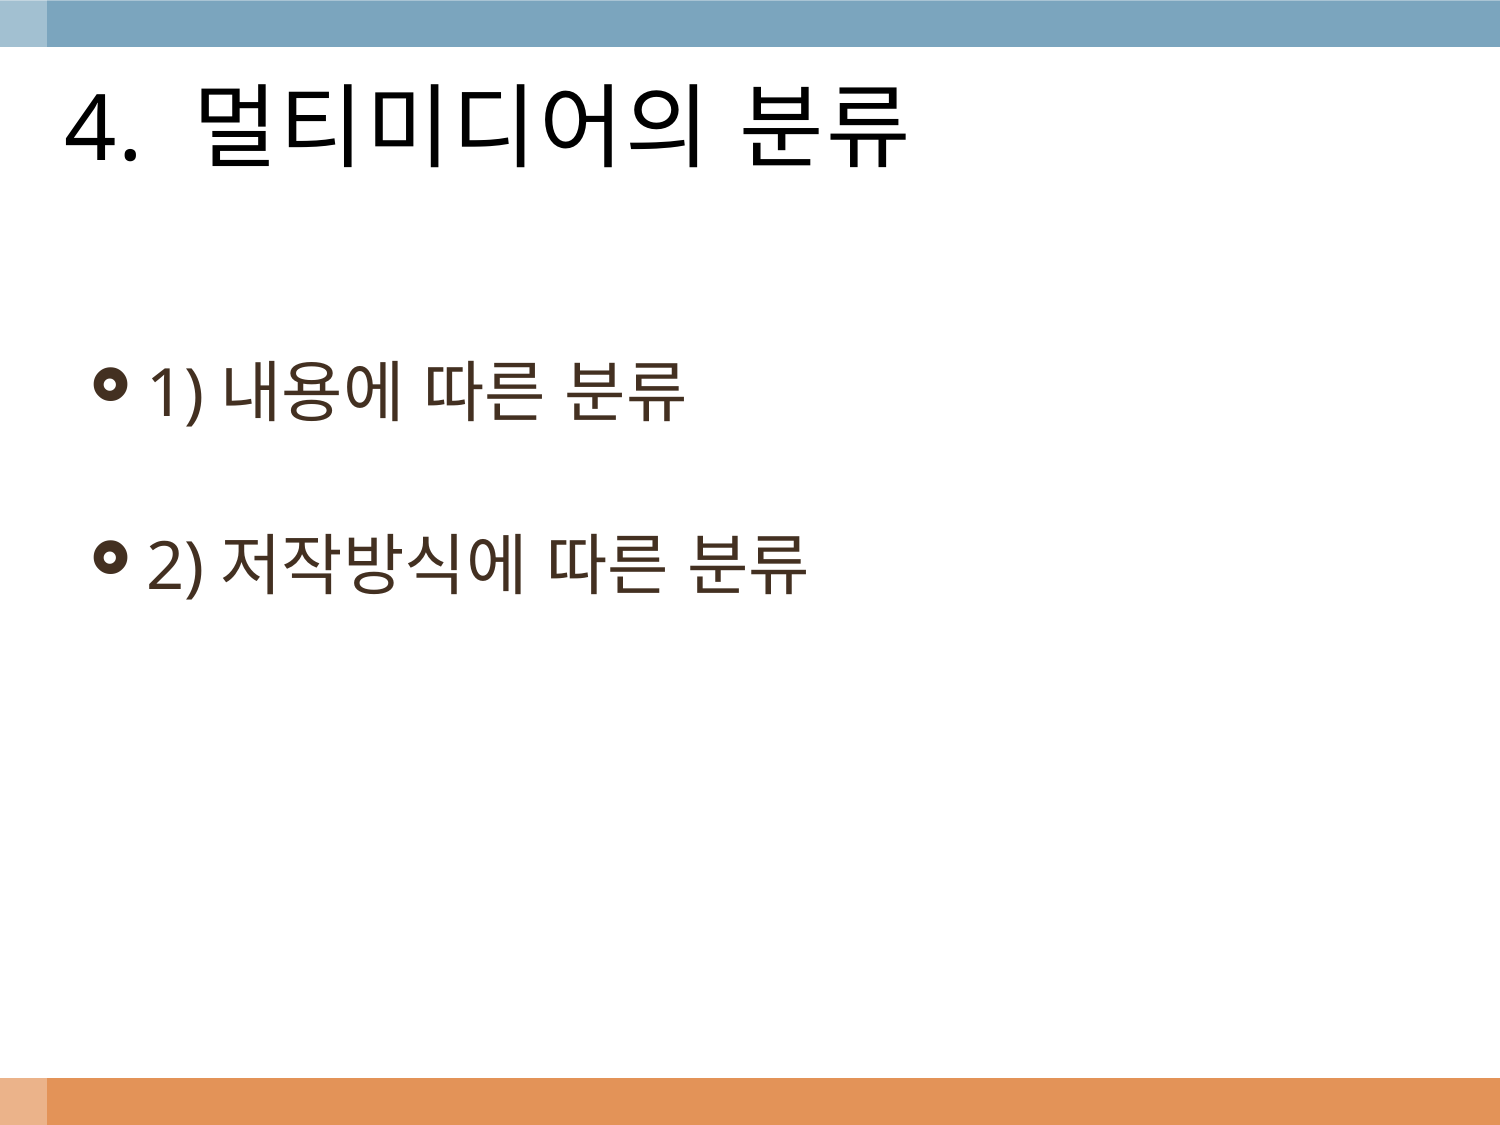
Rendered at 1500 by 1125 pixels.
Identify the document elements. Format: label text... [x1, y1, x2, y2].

list 1)내용에 따른 분류 2)저작방식에 따른 분류 [75, 262, 1425, 1005]
title 4. 멀티미디어의 분류 [49, 46, 1454, 202]
